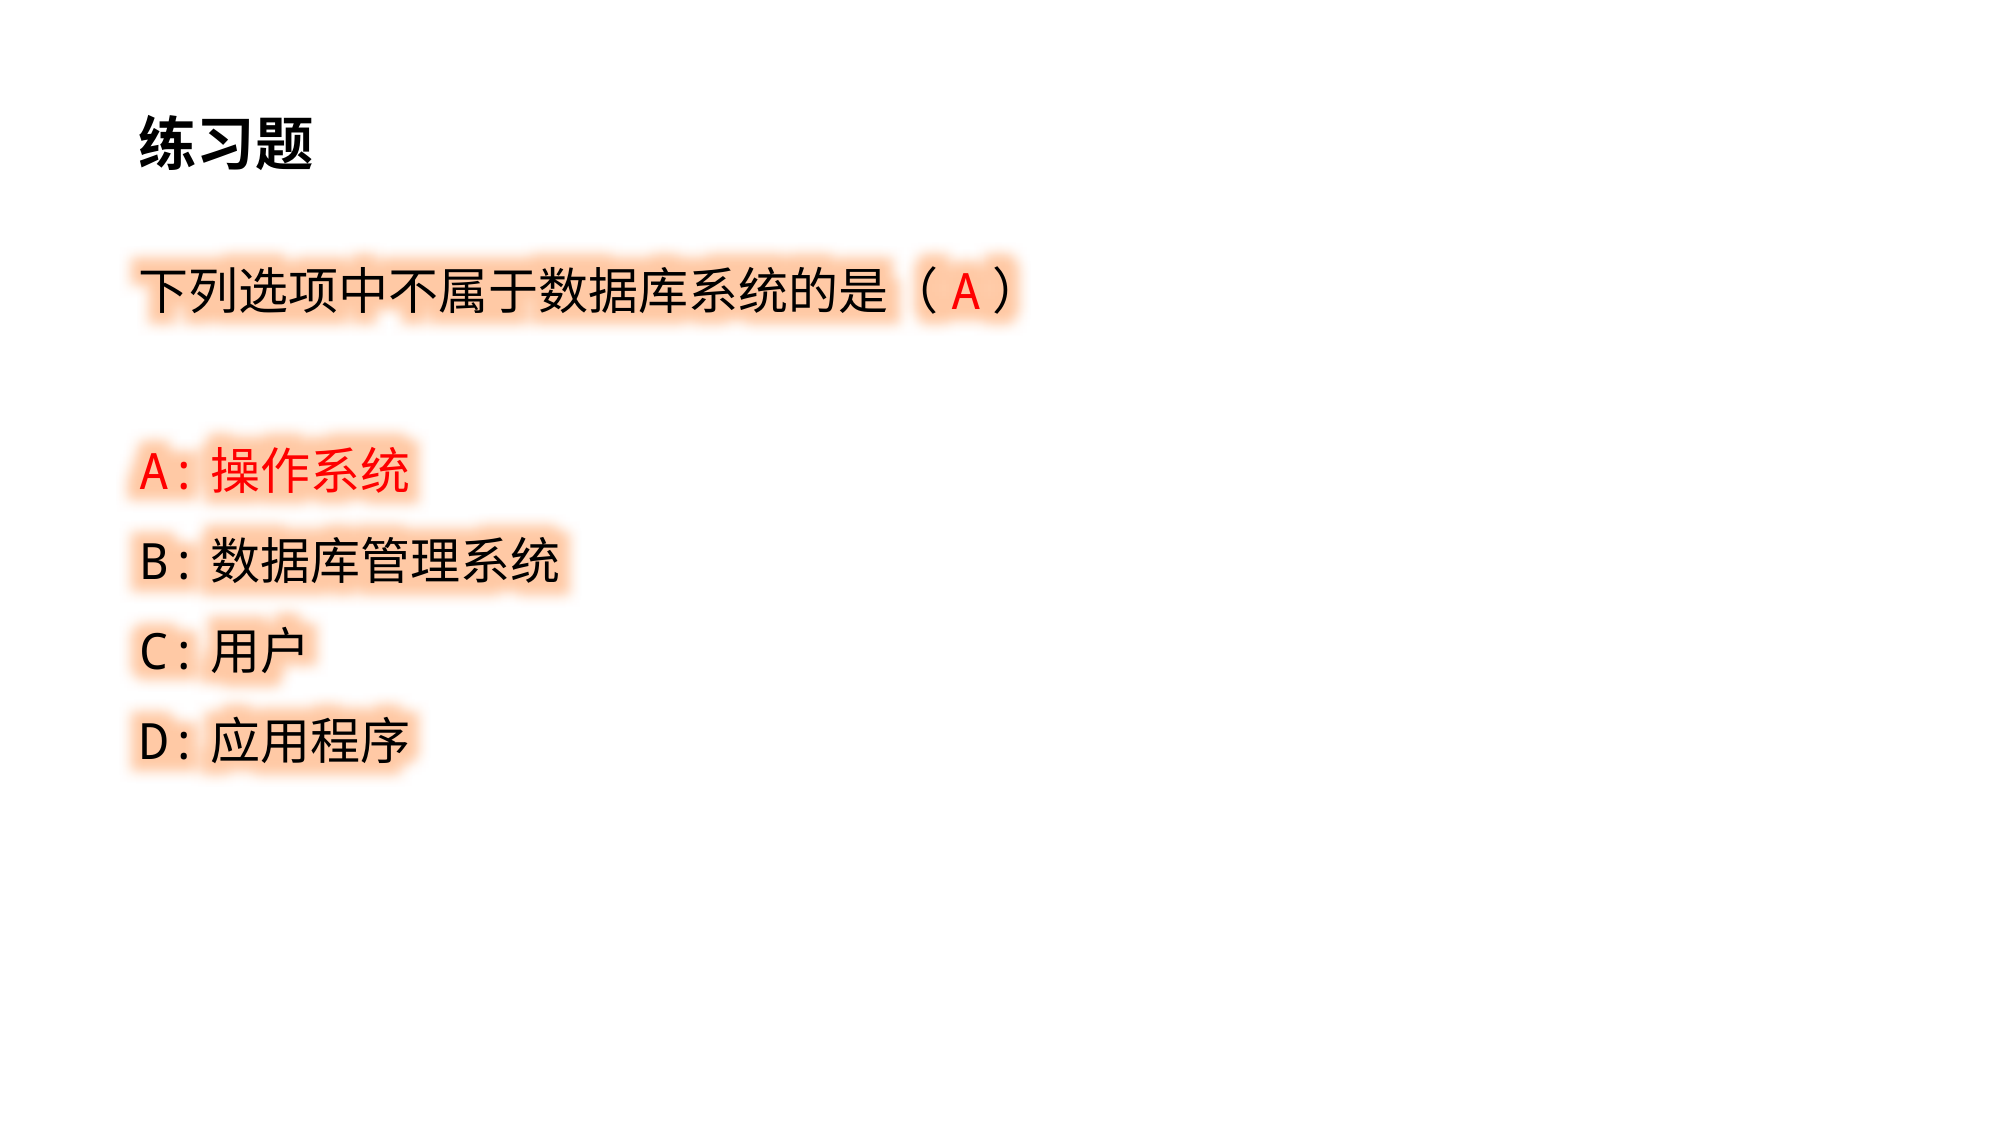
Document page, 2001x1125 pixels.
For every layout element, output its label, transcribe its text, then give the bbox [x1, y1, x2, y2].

text_box 数据库技术发展概述 [117, 216, 1843, 1051]
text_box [113, 212, 1847, 1055]
text_box 下列选项中不属于数据库系统的是（A） A:操作系统 B:数据库管理系统 C:用户 D:应用程序 [120, 219, 1839, 1047]
text_box 练习题 [120, 97, 1568, 187]
